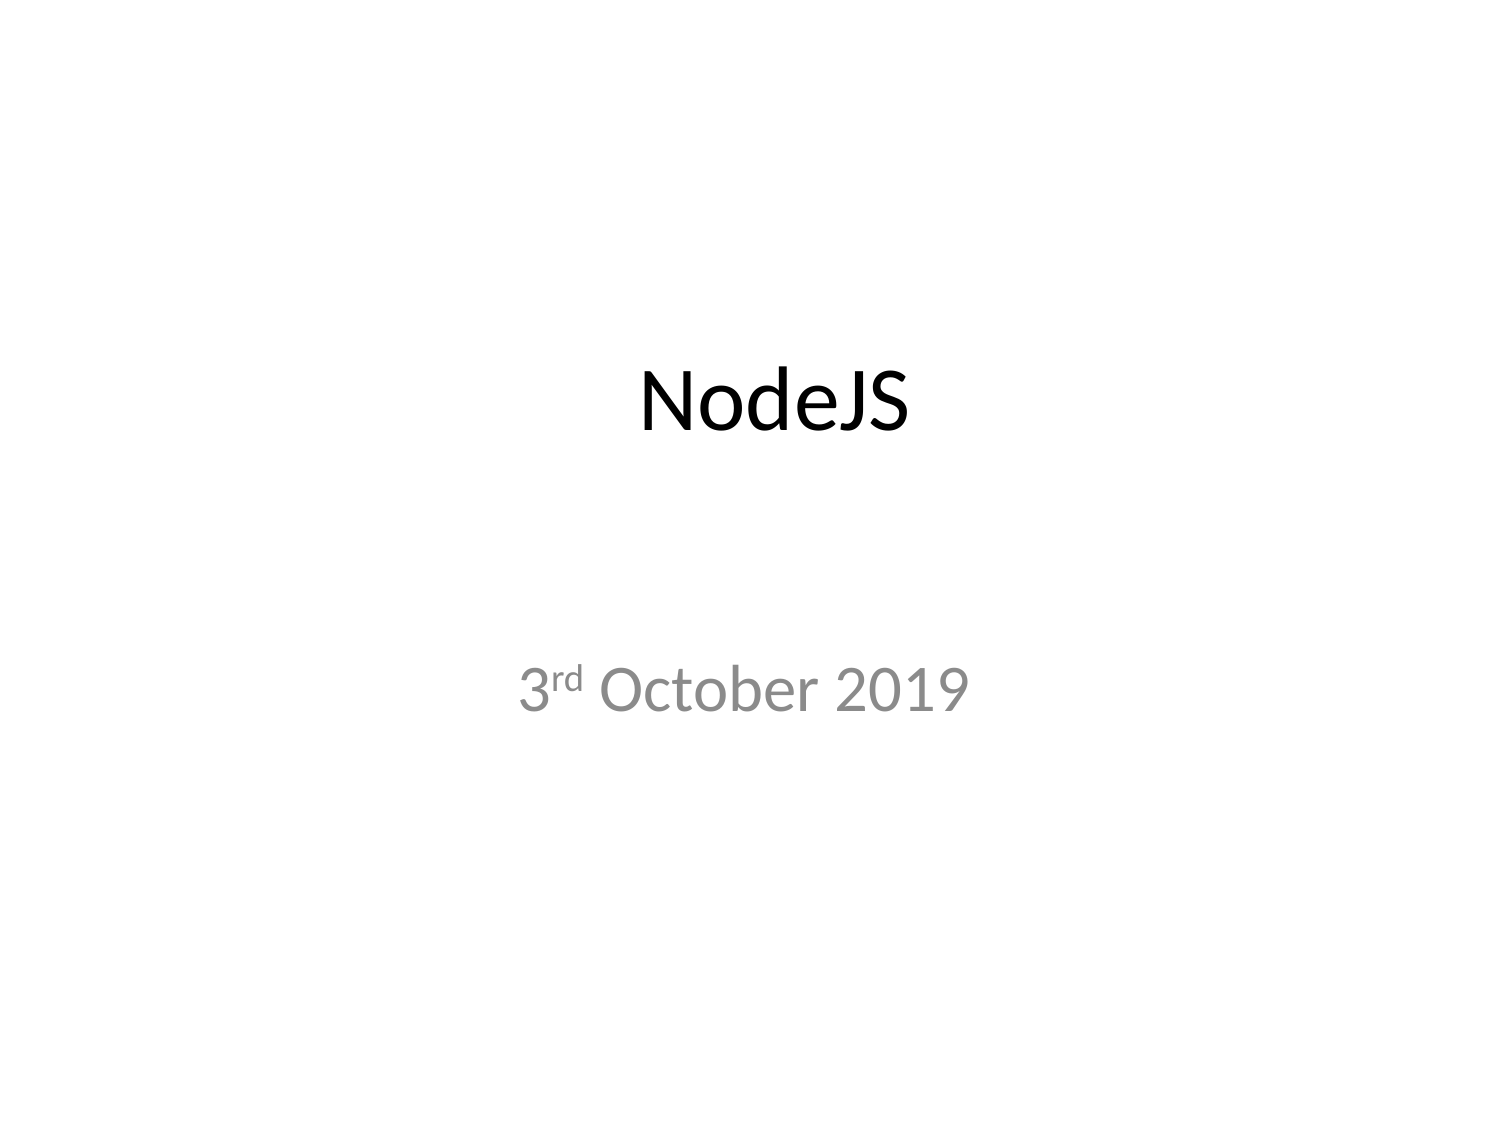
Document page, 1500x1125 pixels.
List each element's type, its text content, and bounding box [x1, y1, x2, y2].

subtitle 3rd October 2019 [337, 637, 1150, 788]
title NodeJS [412, 287, 1138, 500]
